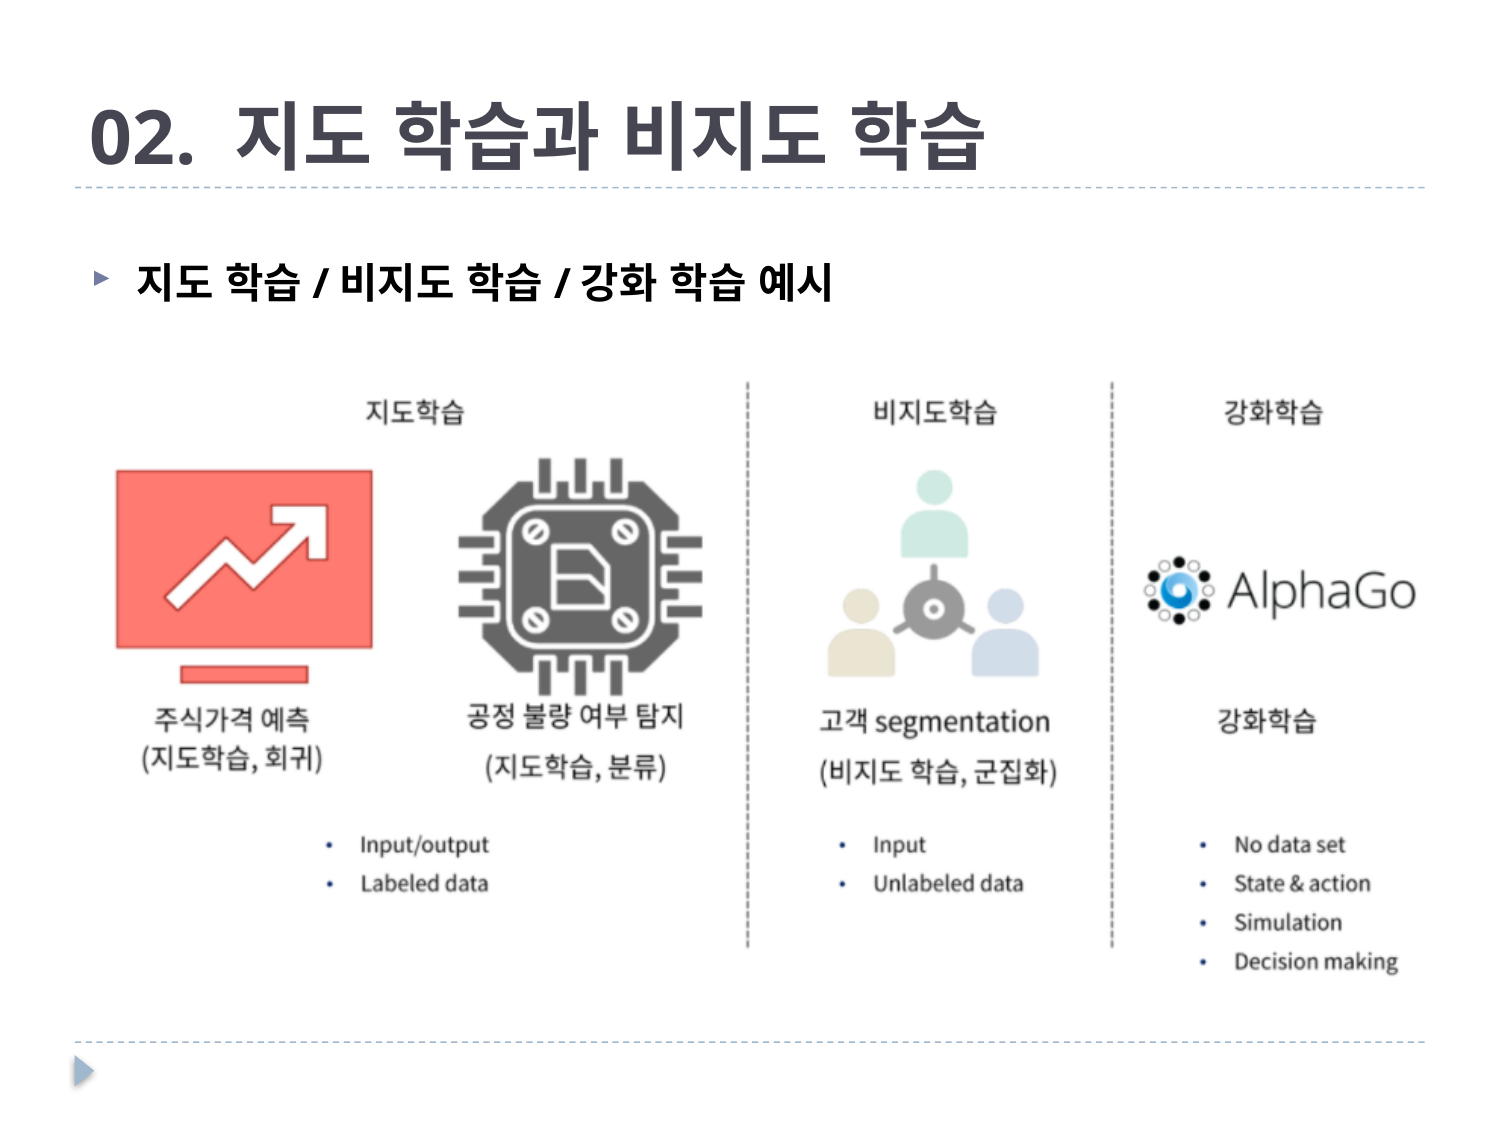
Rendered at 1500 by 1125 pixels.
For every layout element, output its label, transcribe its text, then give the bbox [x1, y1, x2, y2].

title 02. 지도 학습과 비지도 학습 [75, 24, 1425, 188]
picture [88, 337, 1460, 992]
list 지도 학습/비지도 학습/강화 학습 예시 [76, 224, 1427, 1035]
